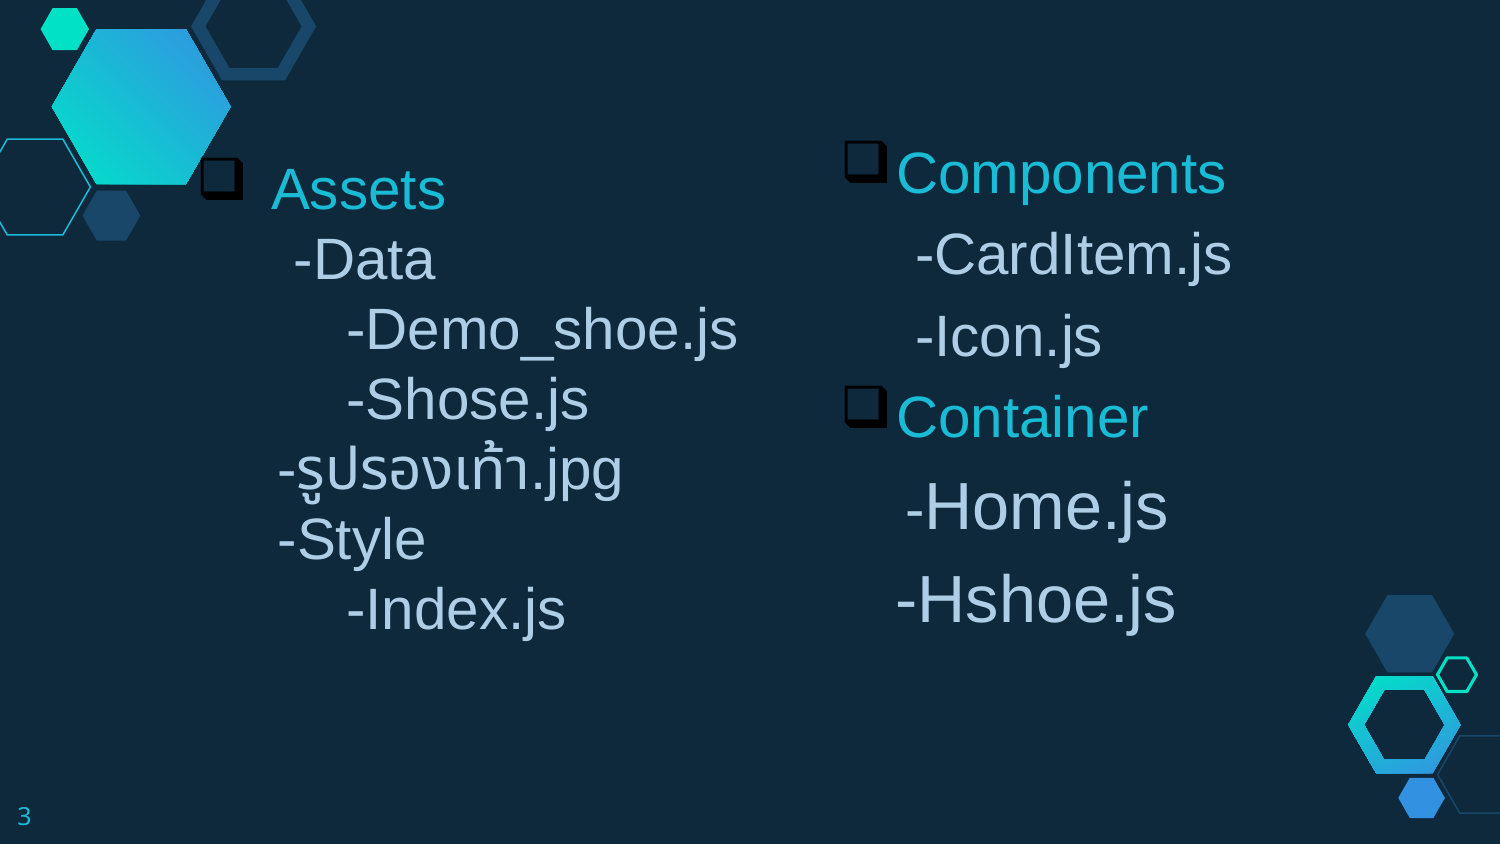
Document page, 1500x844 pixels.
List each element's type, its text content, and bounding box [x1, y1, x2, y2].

text_box Assets -Data -Demo_shoe.js -Shose.js -รูปรองเท้า.jpg -Style -Index.js [181, 143, 825, 844]
slide_number 3 [2, 785, 93, 844]
text_box Components -CardItem.js -Icon.js Container -Home.js -Hshoe.js [824, 127, 1500, 844]
